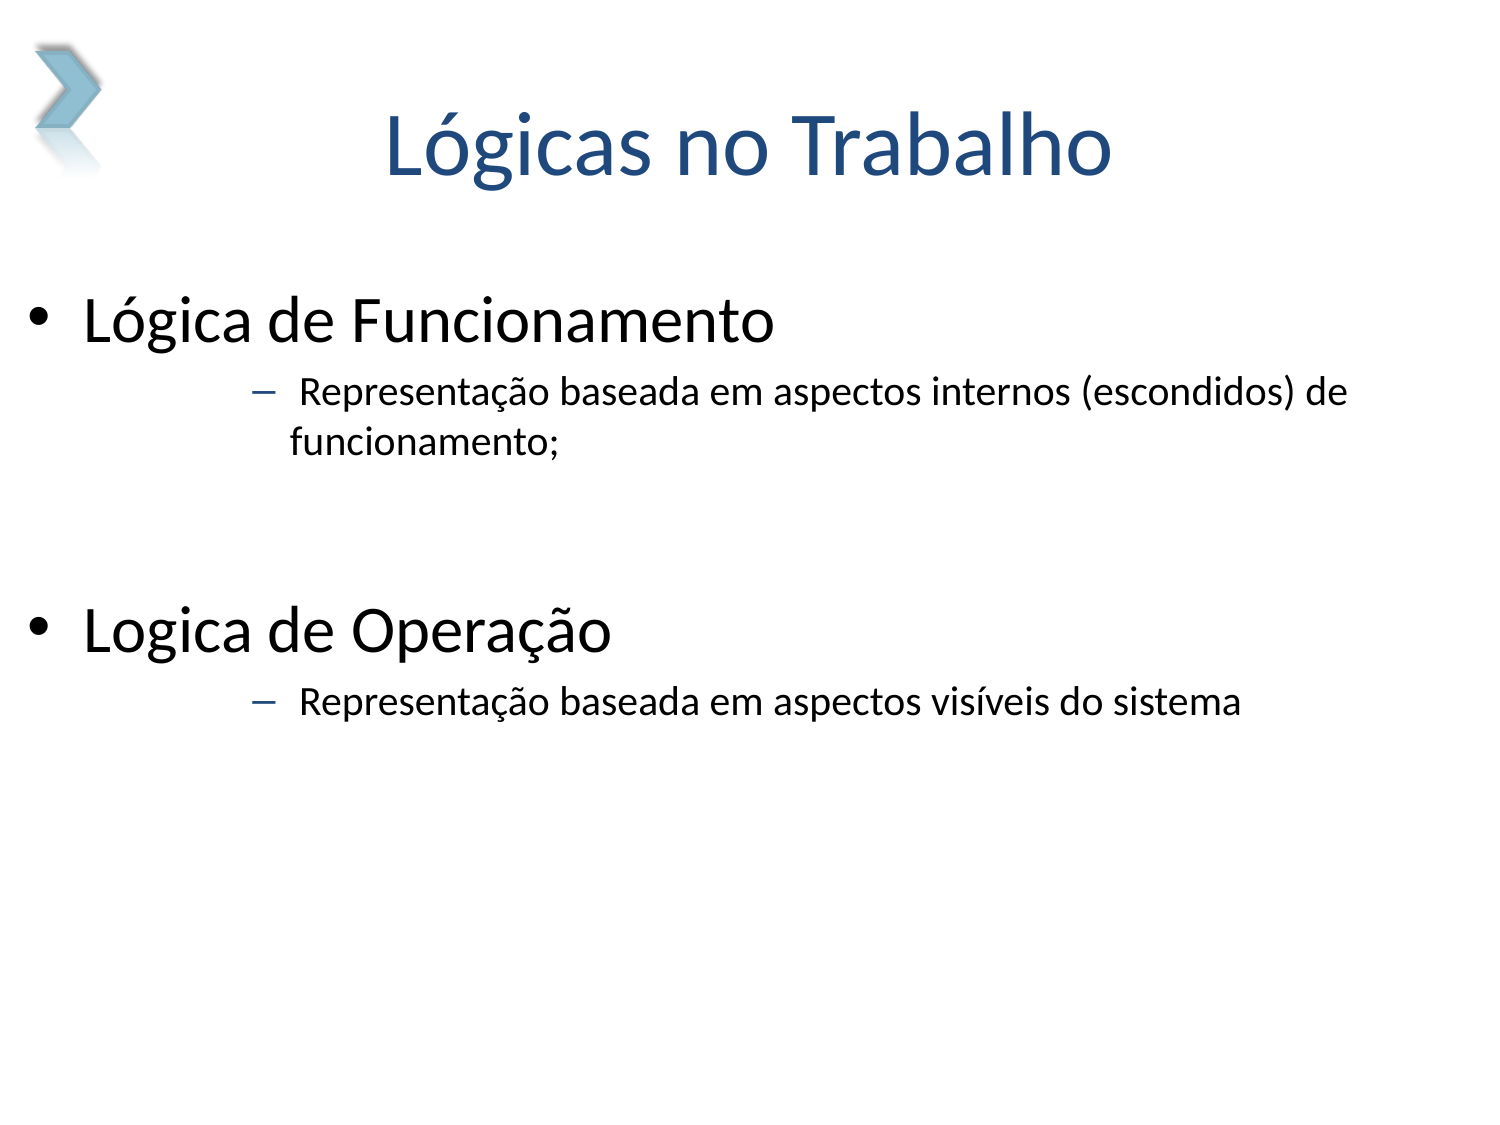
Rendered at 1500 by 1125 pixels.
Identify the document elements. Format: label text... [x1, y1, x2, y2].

text_box Lógicas no Trabalho [116, 45, 1425, 174]
picture [23, 34, 113, 224]
text_box Lógica de Funcionamento Representação baseada em aspectos internos (escondidos) de funcionamento; Logica de Operação Representação baseada em aspectos visíveis do sistema [12, 174, 1488, 1113]
